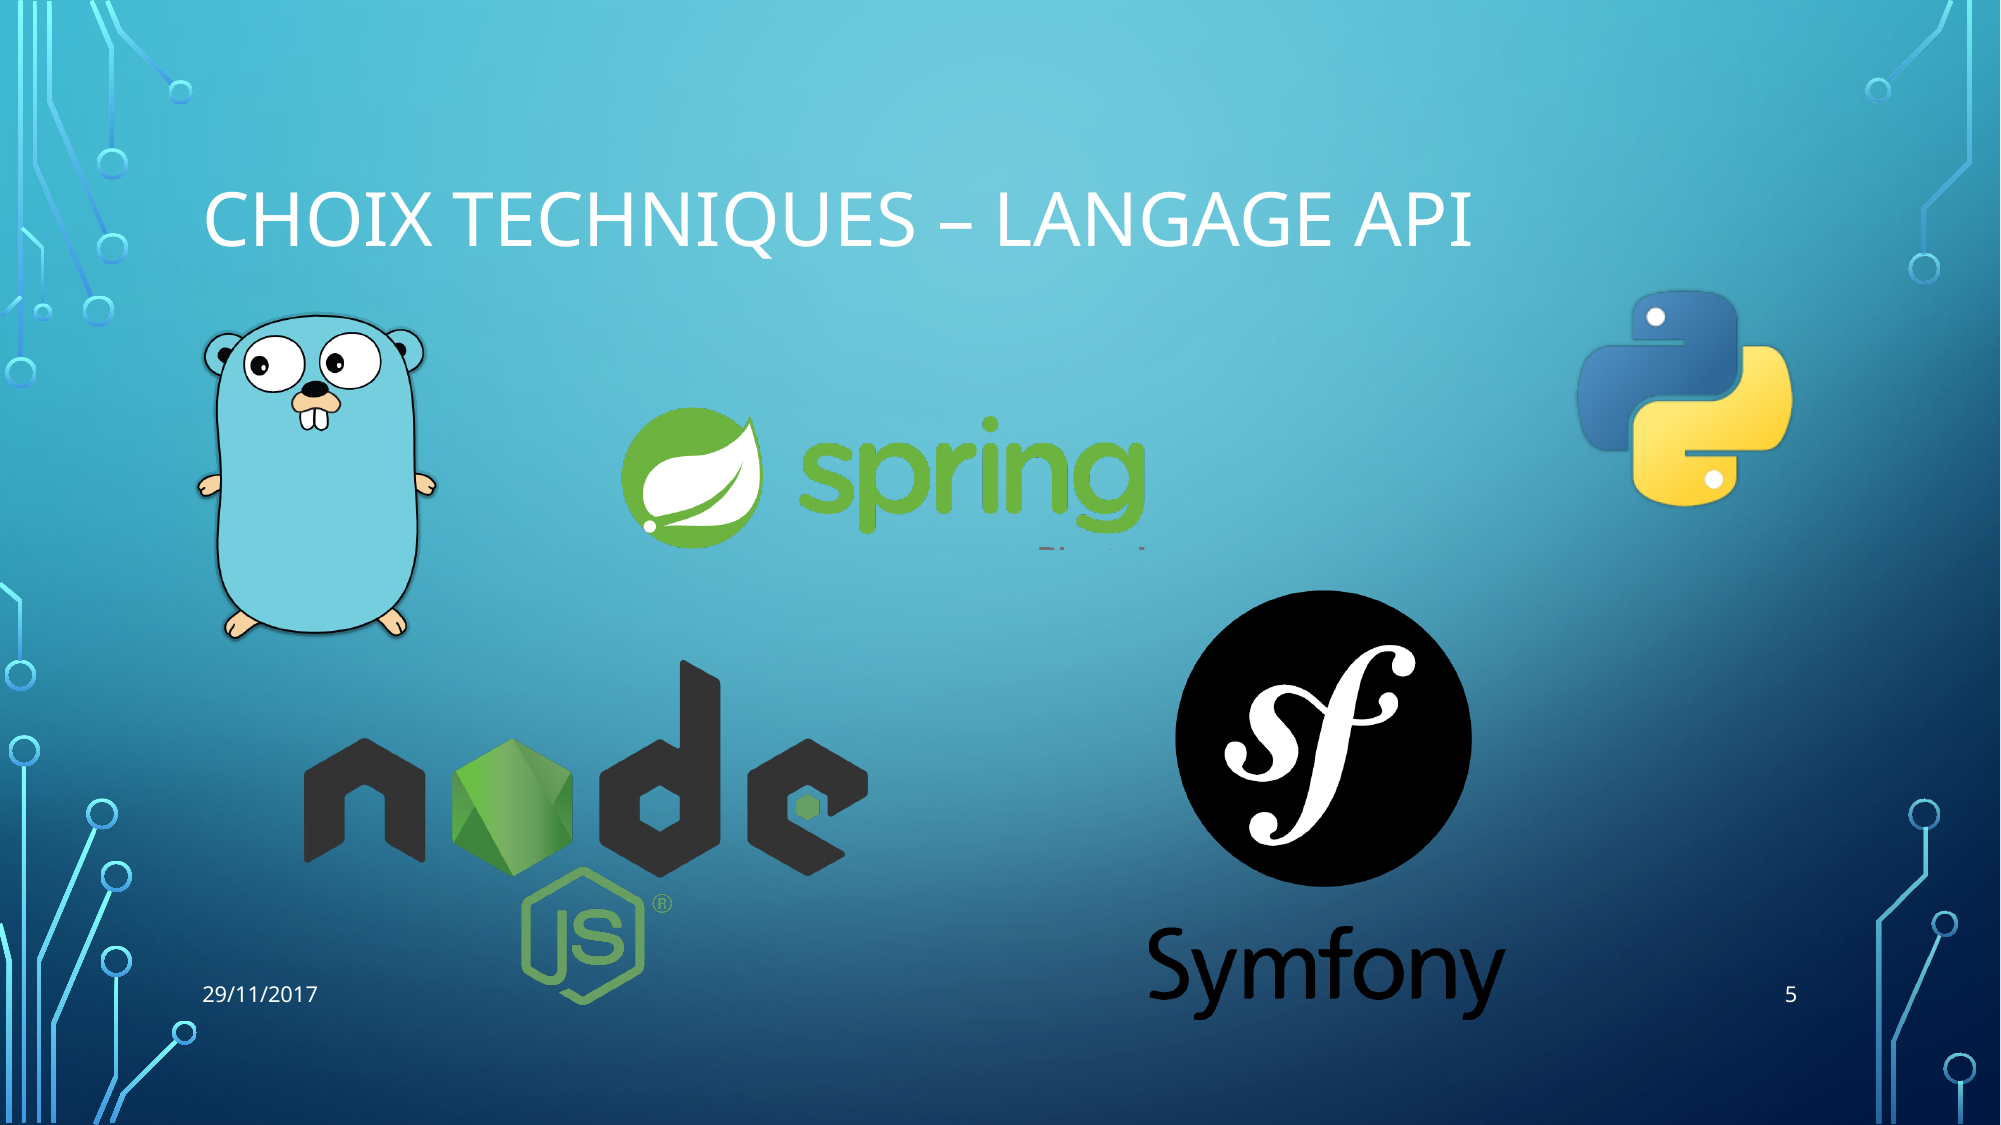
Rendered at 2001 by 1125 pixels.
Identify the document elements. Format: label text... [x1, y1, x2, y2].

slide_number 5 [1685, 965, 1813, 1025]
footer 29/11/2017 [187, 965, 1071, 1025]
picture [111, 271, 868, 1005]
picture [615, 243, 1843, 1057]
title Choix techniques – langage API [187, 101, 1813, 344]
